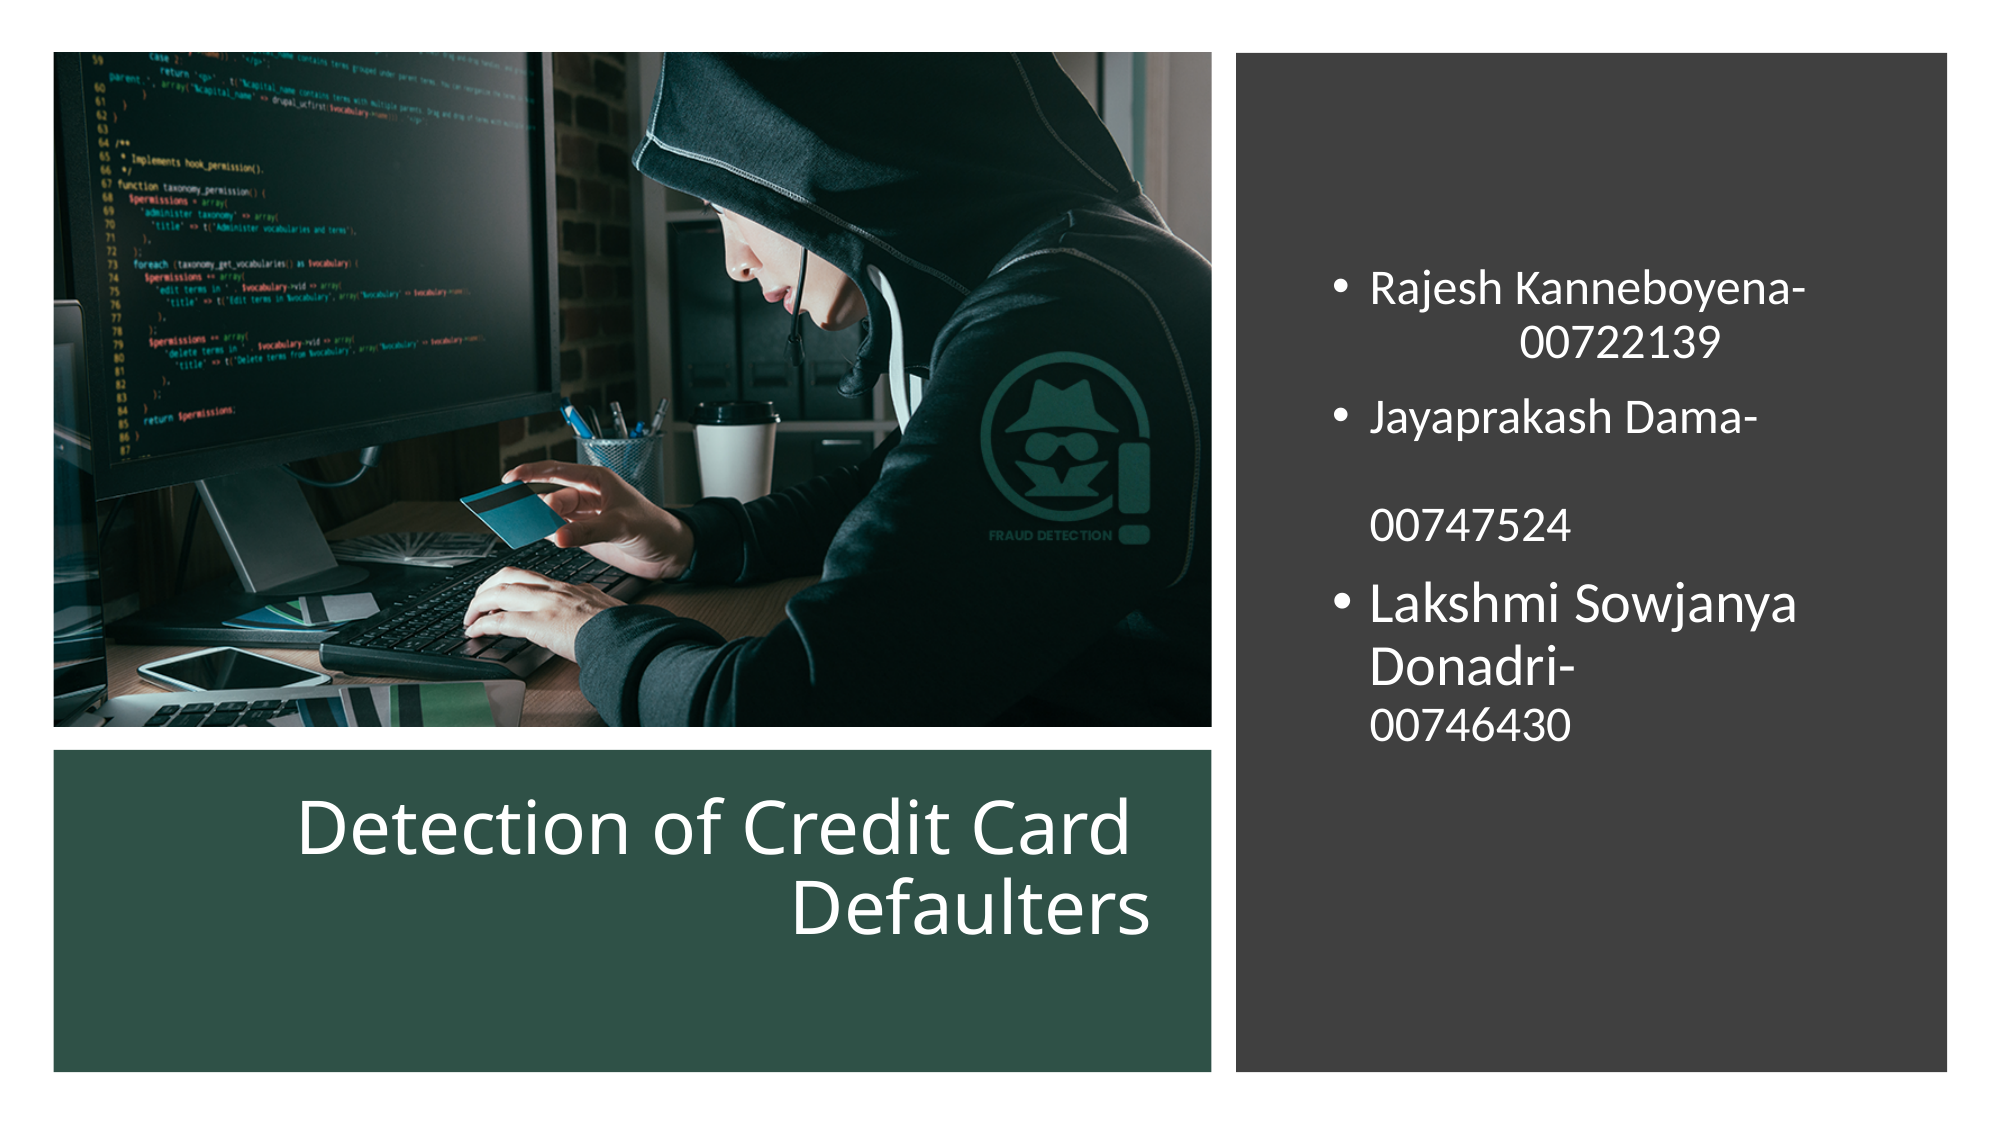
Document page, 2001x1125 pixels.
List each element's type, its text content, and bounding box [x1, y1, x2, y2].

text_box [53, 749, 1212, 1073]
title Detection of Credit Card Defaulters [85, 782, 1168, 1049]
list Rajesh Kanneboyena- 00722139 Jayaprakash Dama- 00747524 Lakshmi Sowjanya Donadri- 00746430 [1317, 150, 1879, 947]
text_box [1235, 52, 1948, 1073]
picture [53, 52, 1212, 727]
